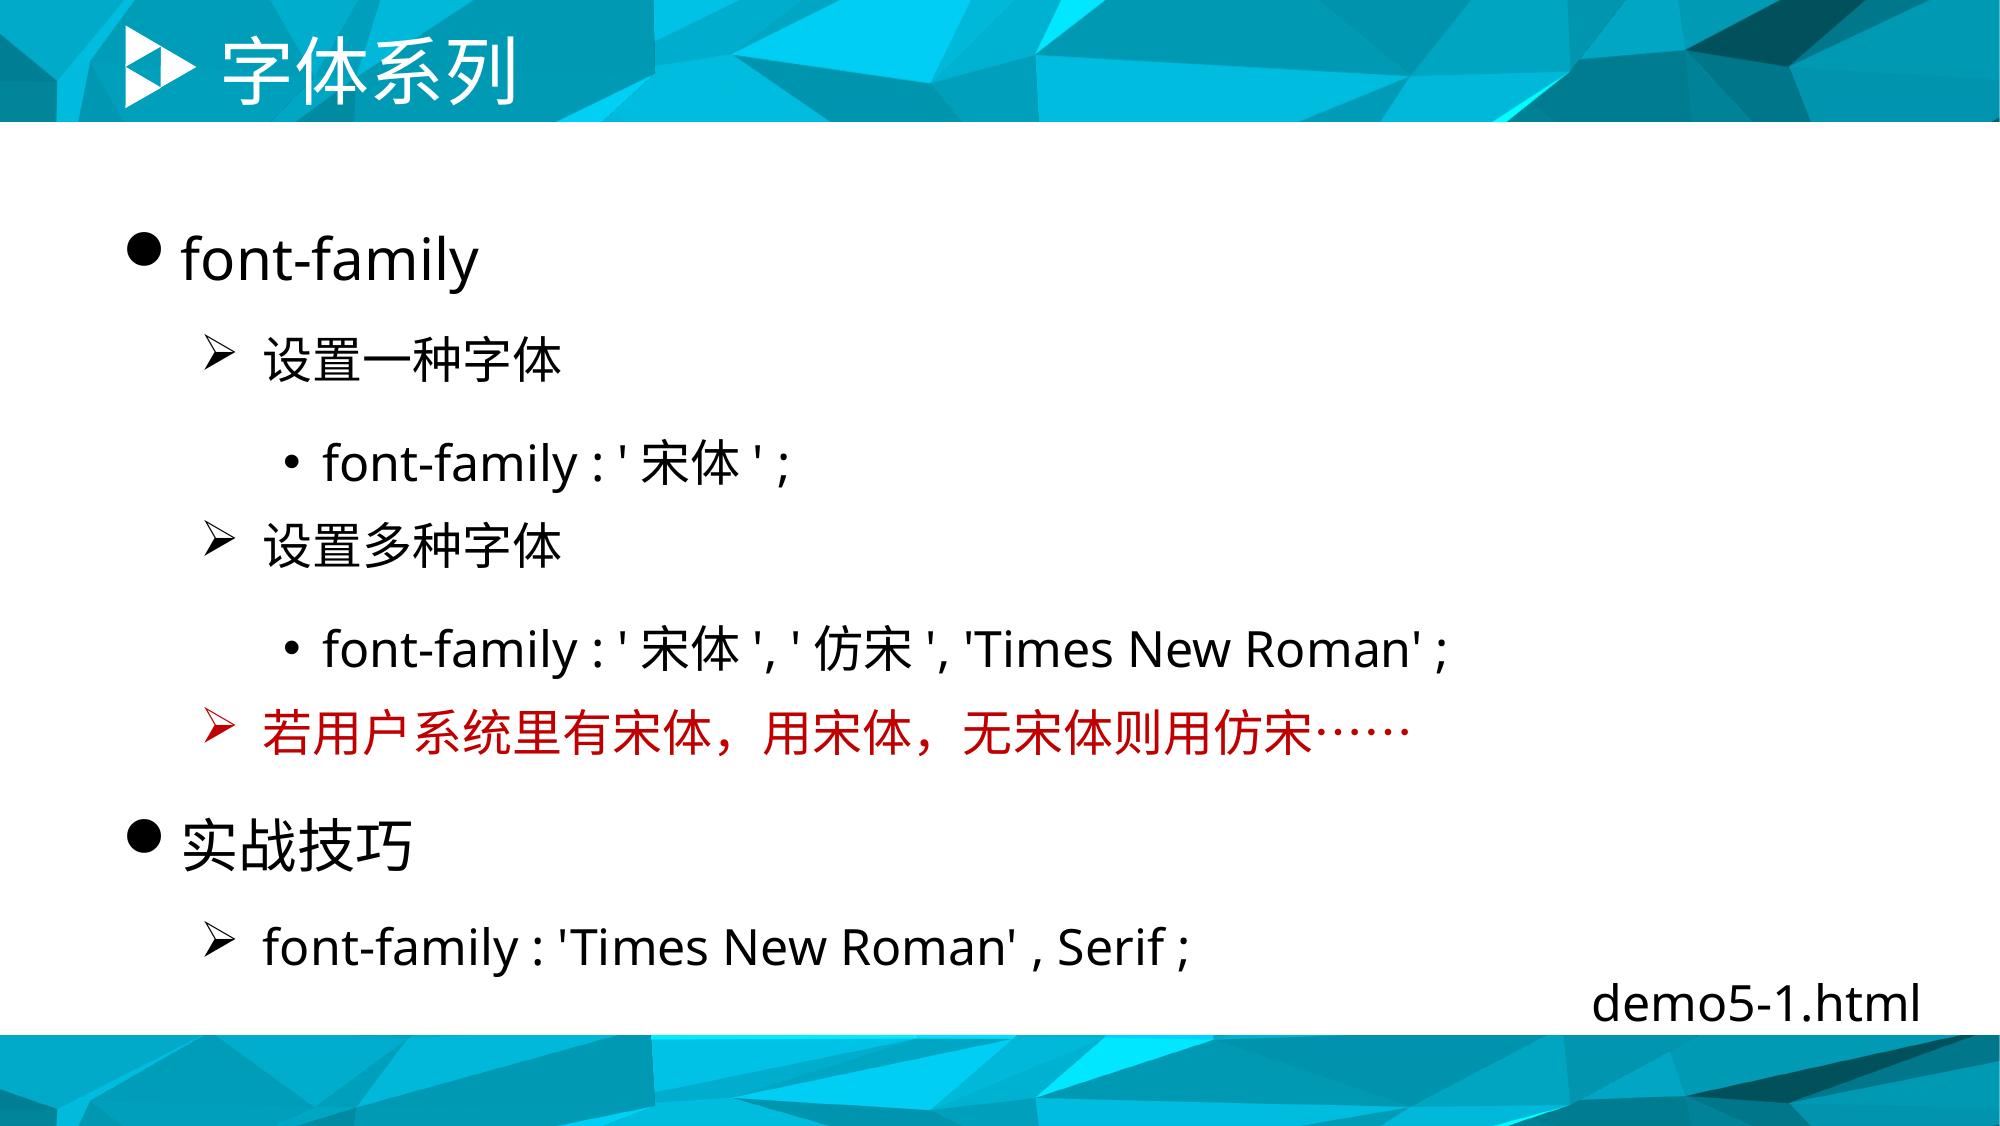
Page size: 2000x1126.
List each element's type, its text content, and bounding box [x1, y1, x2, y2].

text_box demo5-1.html [1573, 962, 1985, 1041]
title 字体系列 [201, 24, 1927, 127]
list font-family 设置一种字体 font-family : '宋体' ; 设置多种字体 font-family : '宋体', '仿宋', 'Times New Roman' ; 若用户系统里有宋体，用宋体，无宋体则用仿宋…… 实战技巧 font-family : 'Times New Roman' , Serif ; [104, 178, 1927, 1121]
picture [0, 1035, 2000, 1126]
picture [0, 0, 2000, 122]
